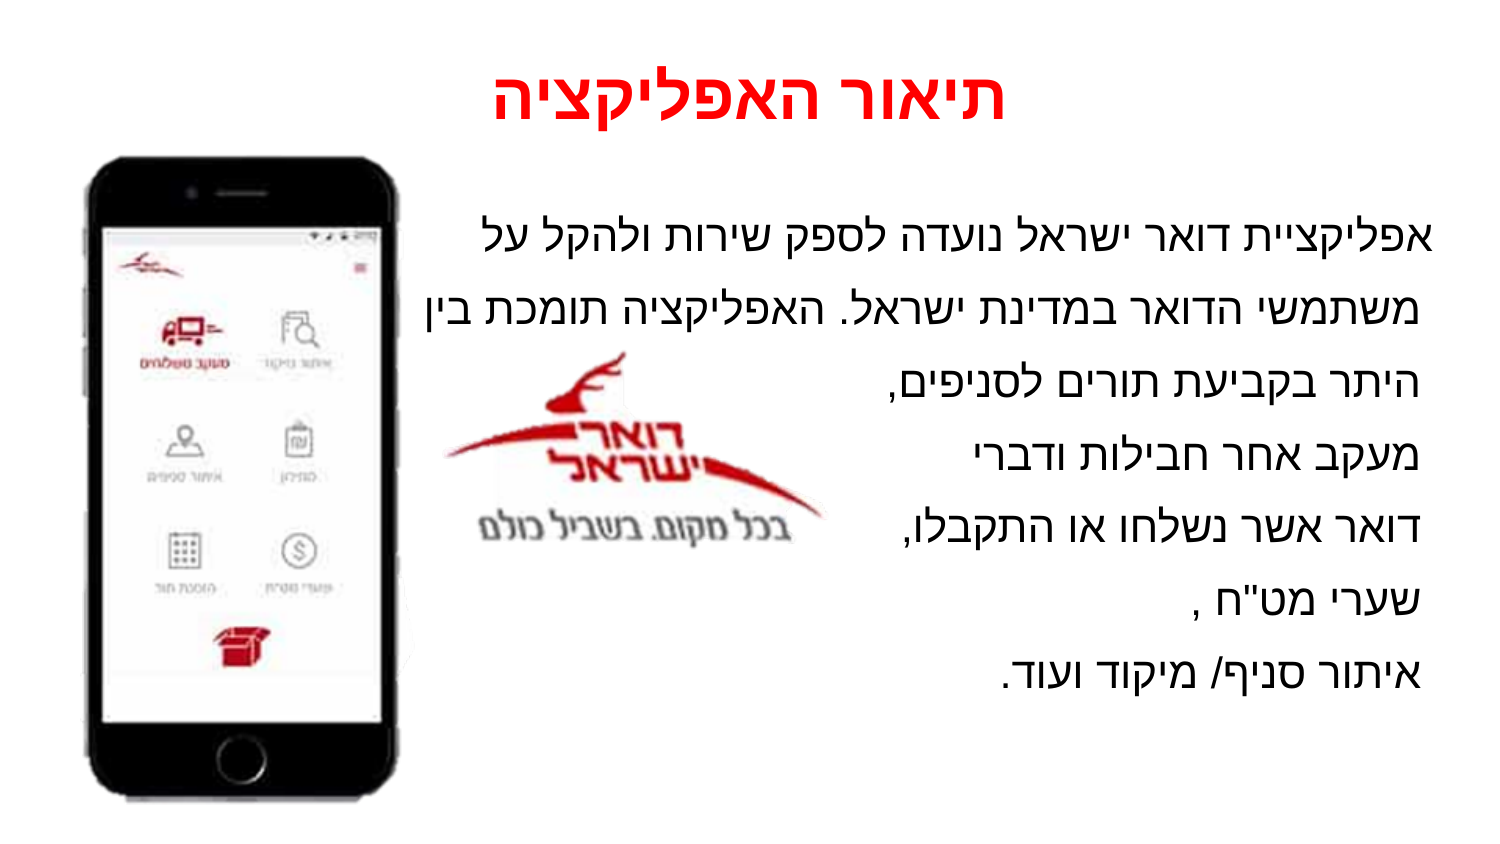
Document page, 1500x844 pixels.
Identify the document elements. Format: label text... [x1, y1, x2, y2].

list אפליקציית דואר ישראל נועדה לספק שירות ולהקל על משתמשי הדואר במדינת ישראל. האפליקציה תומכת בין היתר בקביעת תורים לסניפים, מעקב אחר חבילות ודברי דואר אשר נשלחו או התקבלו, שערי מט"ח , איתור סניף/ מיקוד ועוד. [998, 189, 1449, 750]
picture [26, 133, 995, 844]
title תיאור האפליקציה [51, 39, 1449, 134]
